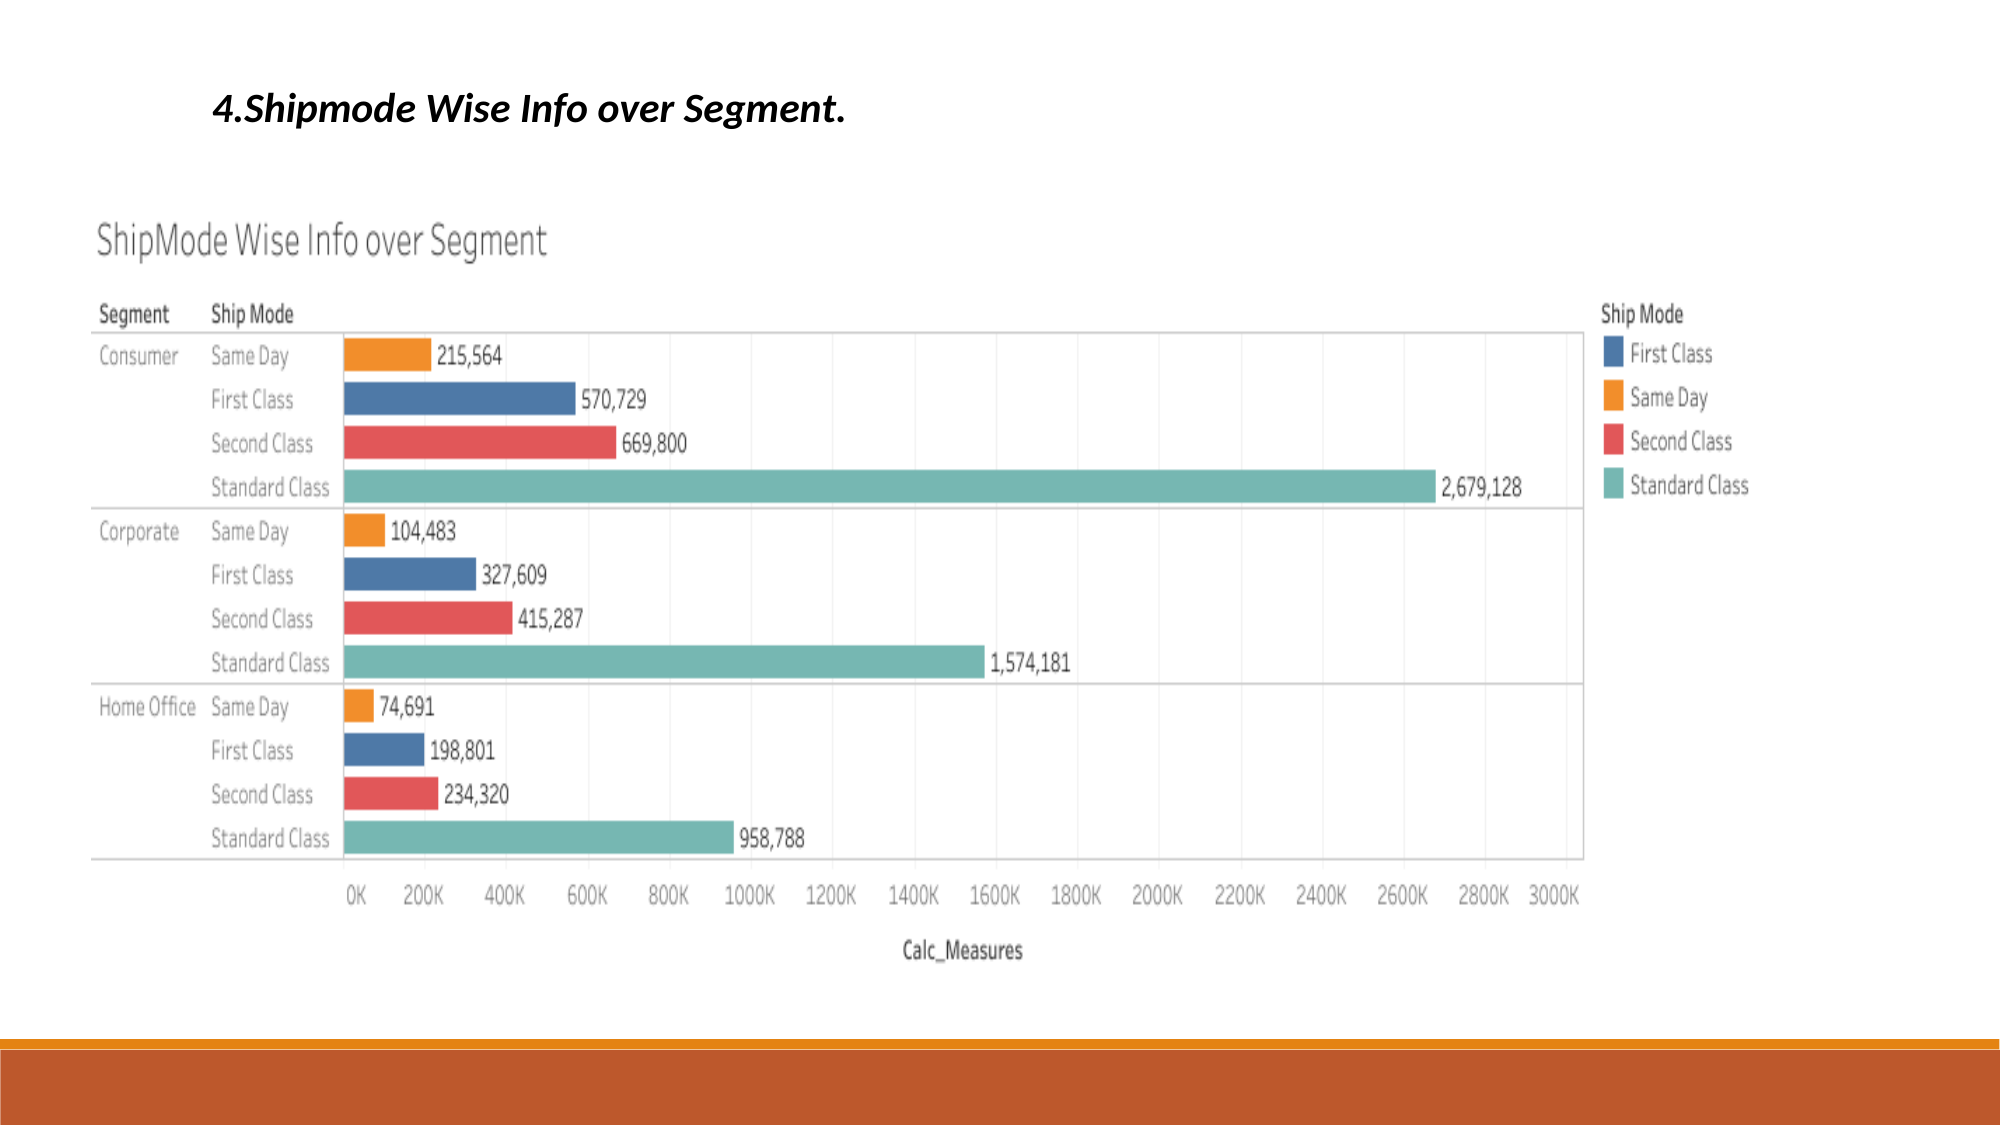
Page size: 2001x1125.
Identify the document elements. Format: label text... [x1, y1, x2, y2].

text_box 4.Shipmode Wise Info over Segment. [187, 73, 863, 139]
picture [91, 194, 1796, 987]
